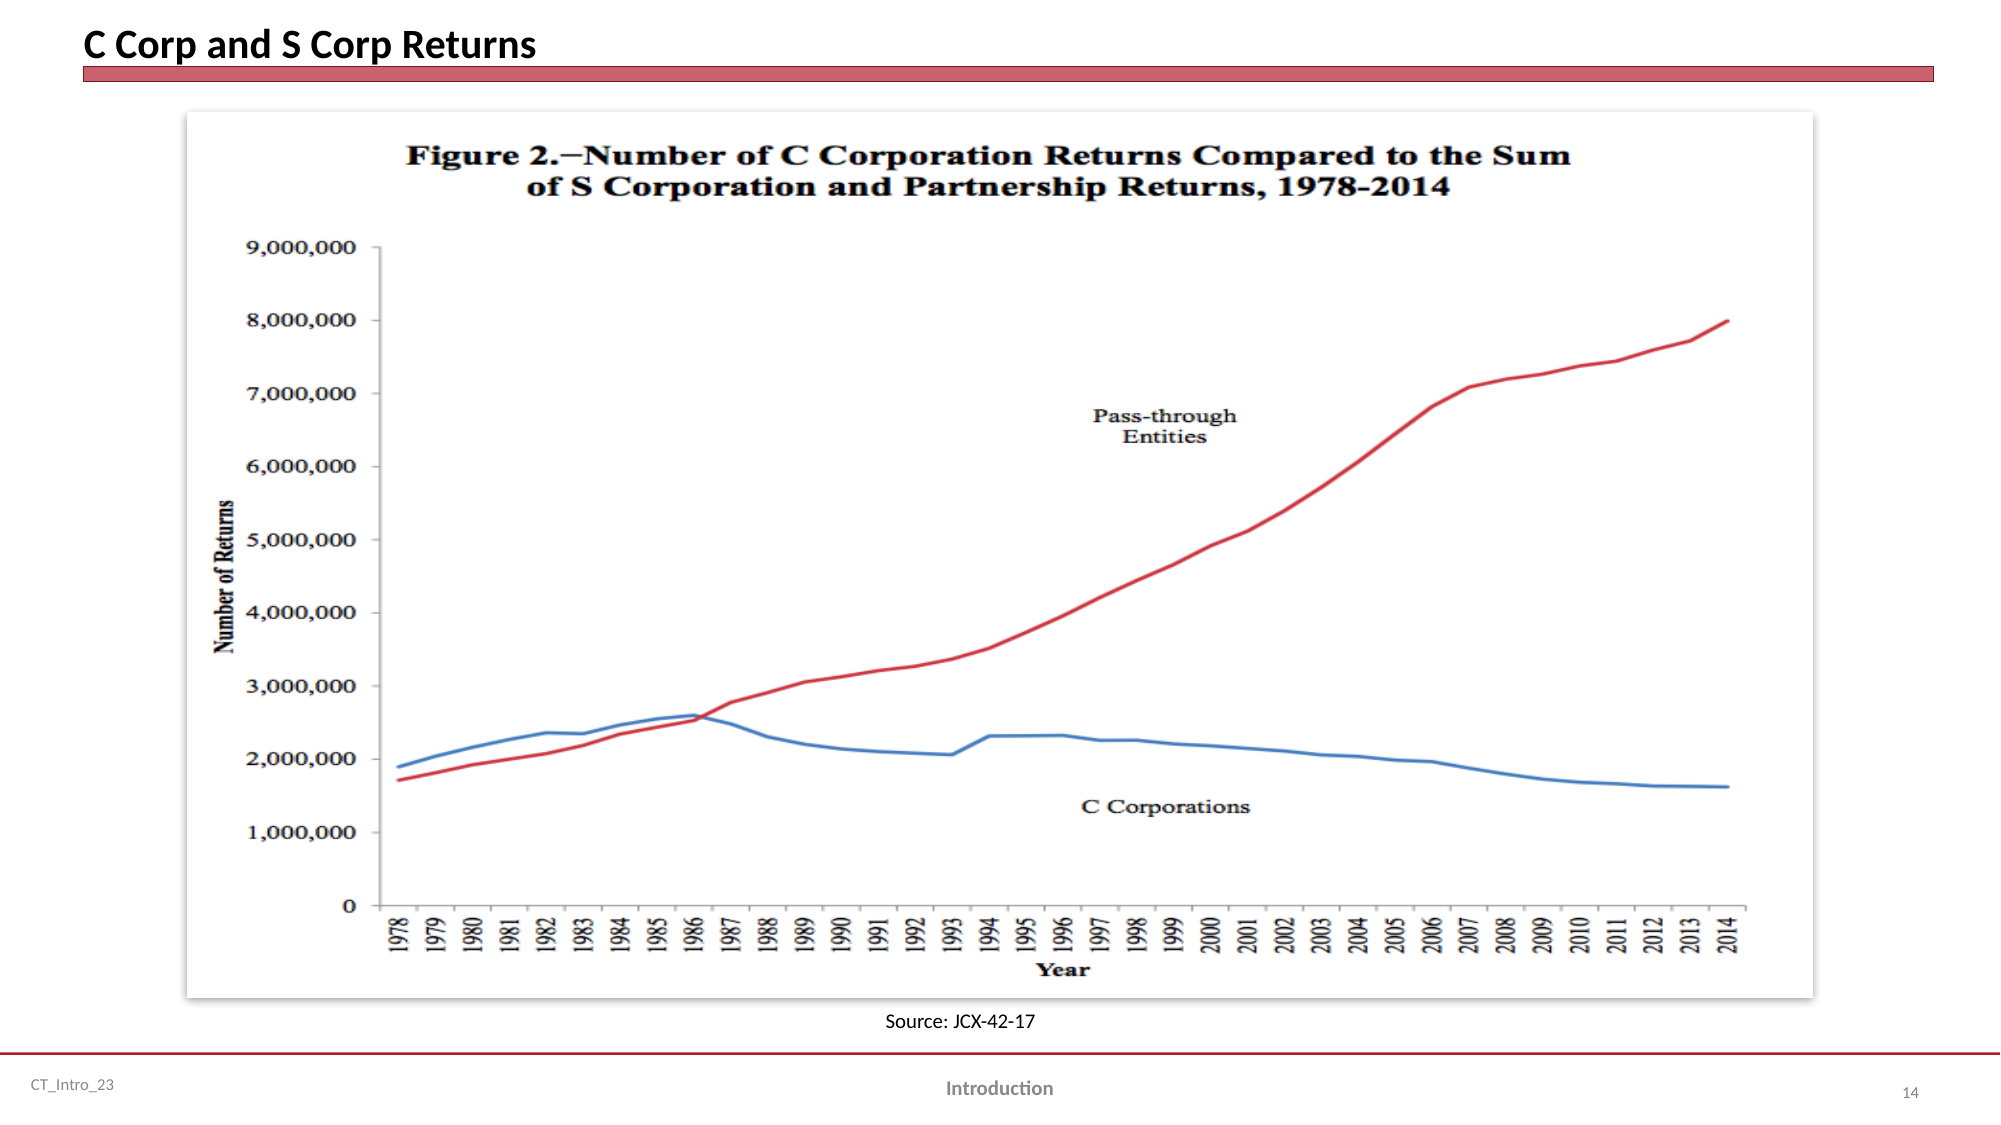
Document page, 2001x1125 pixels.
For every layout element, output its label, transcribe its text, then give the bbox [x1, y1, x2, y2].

text_box Source: JCX-42-17 [870, 1007, 1051, 1040]
picture [201, 126, 1799, 985]
title C Corp and S Corp Returns [83, 6, 1935, 67]
footer Introduction [683, 1056, 1317, 1117]
slide_number 14 [1834, 1061, 1934, 1122]
